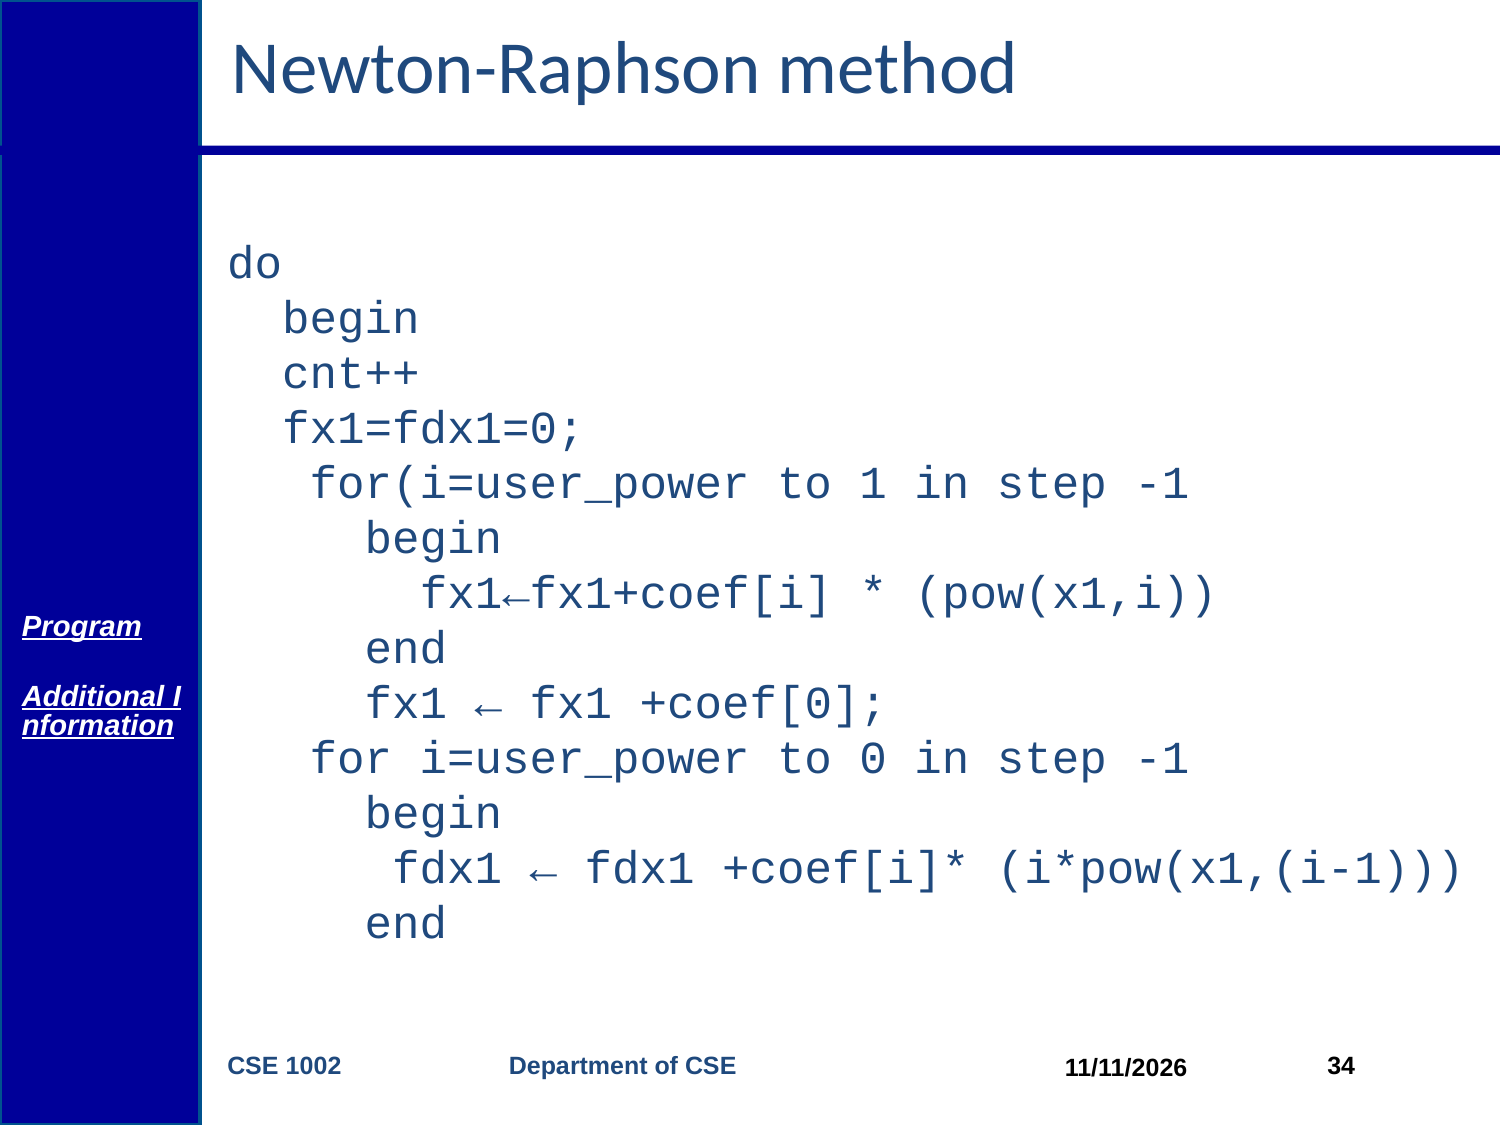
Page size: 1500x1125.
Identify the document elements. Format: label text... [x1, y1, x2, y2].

text_box Program Additional Information [0, 599, 200, 720]
text_box do begin cnt++ fx1=fdx1=0; for(i=user_power to 1 in step -1 begin fx1←fx1+coef[i] * (pow(x1,i)) end fx1 ← fx1 +coef[0]; for i=user_power to 0 in step -1 begin fdx1 ← fdx1 +coef[i]* (i*pow(x1,(i-1))) end [212, 225, 1488, 955]
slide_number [1050, 1043, 1313, 1104]
footer CSE 1002 Department of CSE [212, 1042, 938, 1103]
title Newton-Raphson method [216, 37, 1500, 180]
slide_number 34 [1312, 1042, 1425, 1103]
